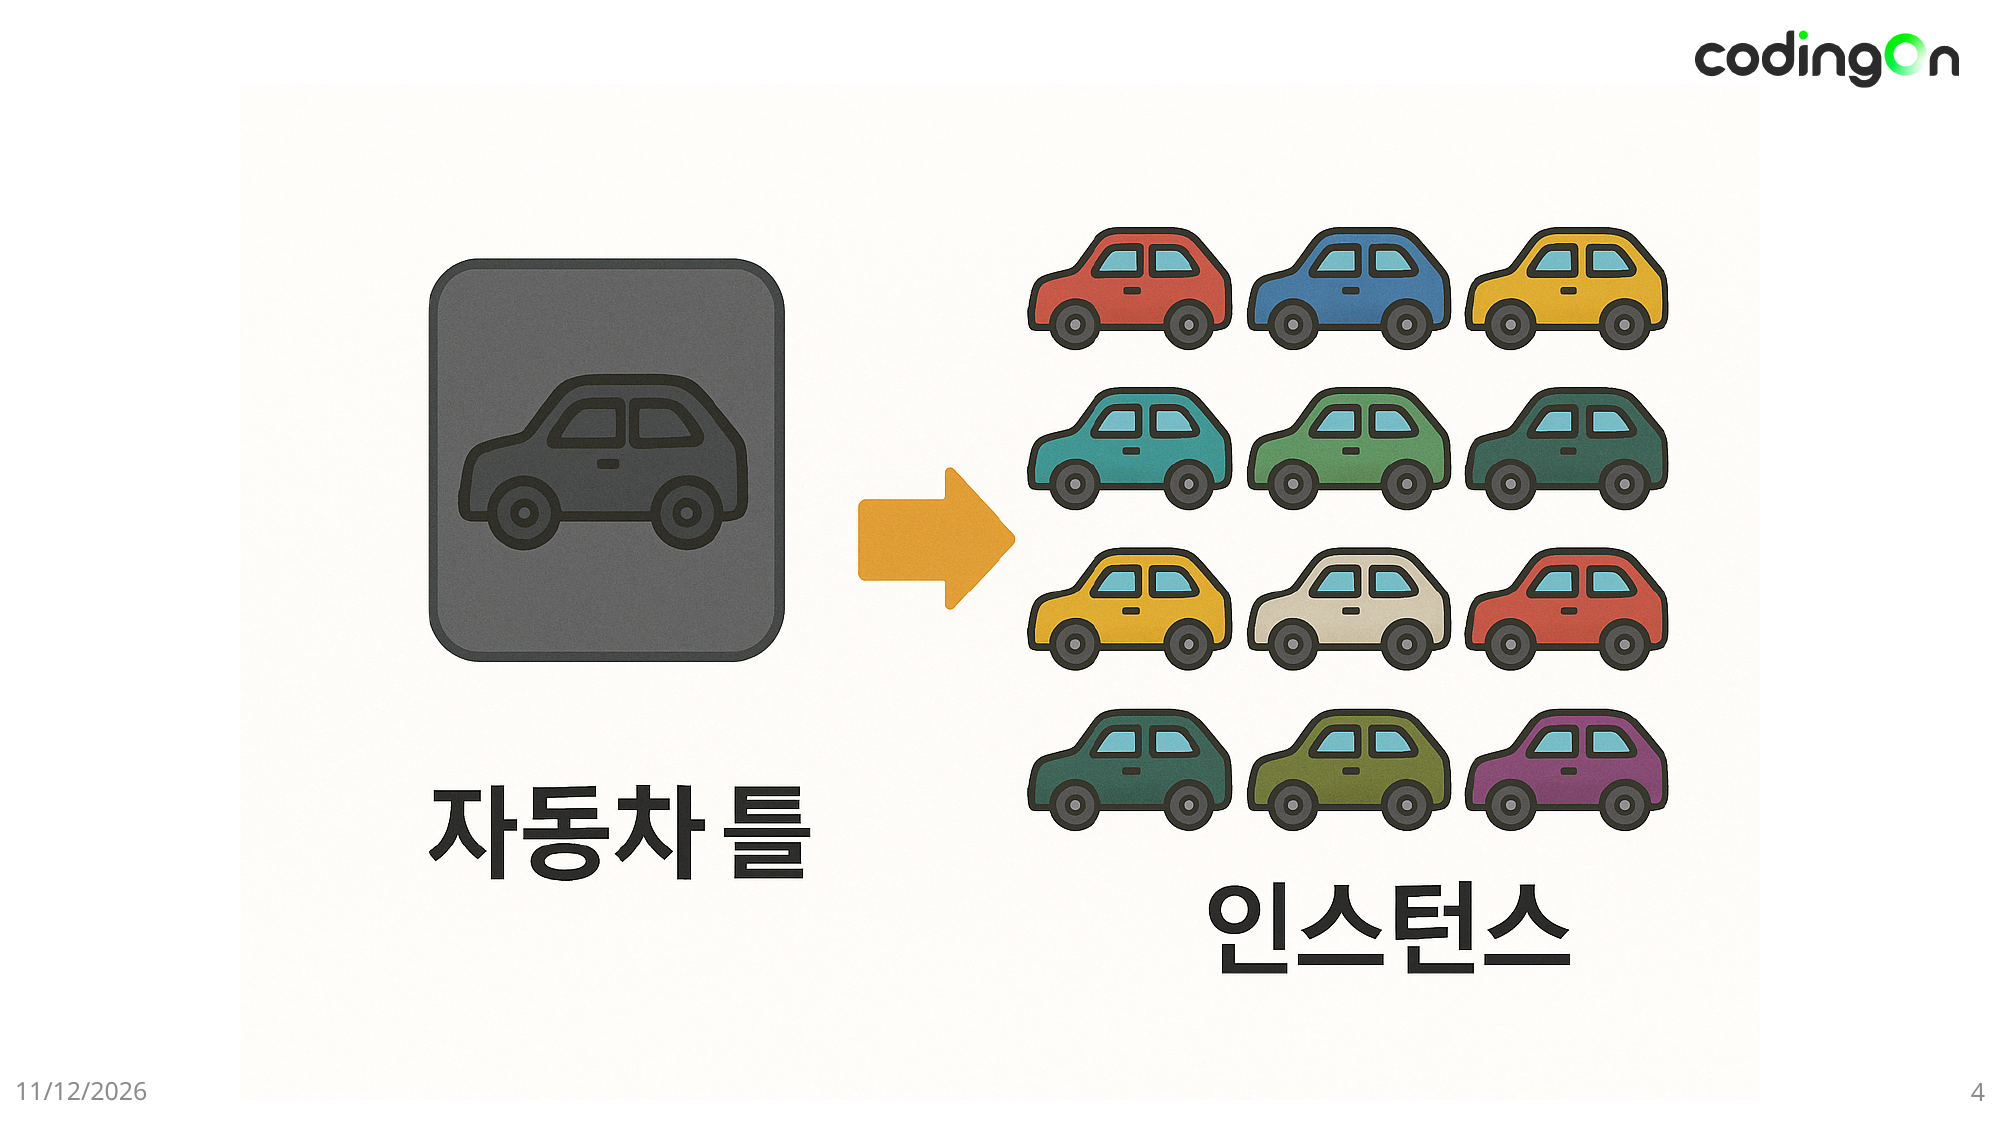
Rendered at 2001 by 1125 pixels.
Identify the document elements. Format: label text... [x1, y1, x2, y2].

picture [239, 30, 1959, 1100]
slide_number 4 [1550, 1063, 2000, 1124]
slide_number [0, 1062, 450, 1123]
